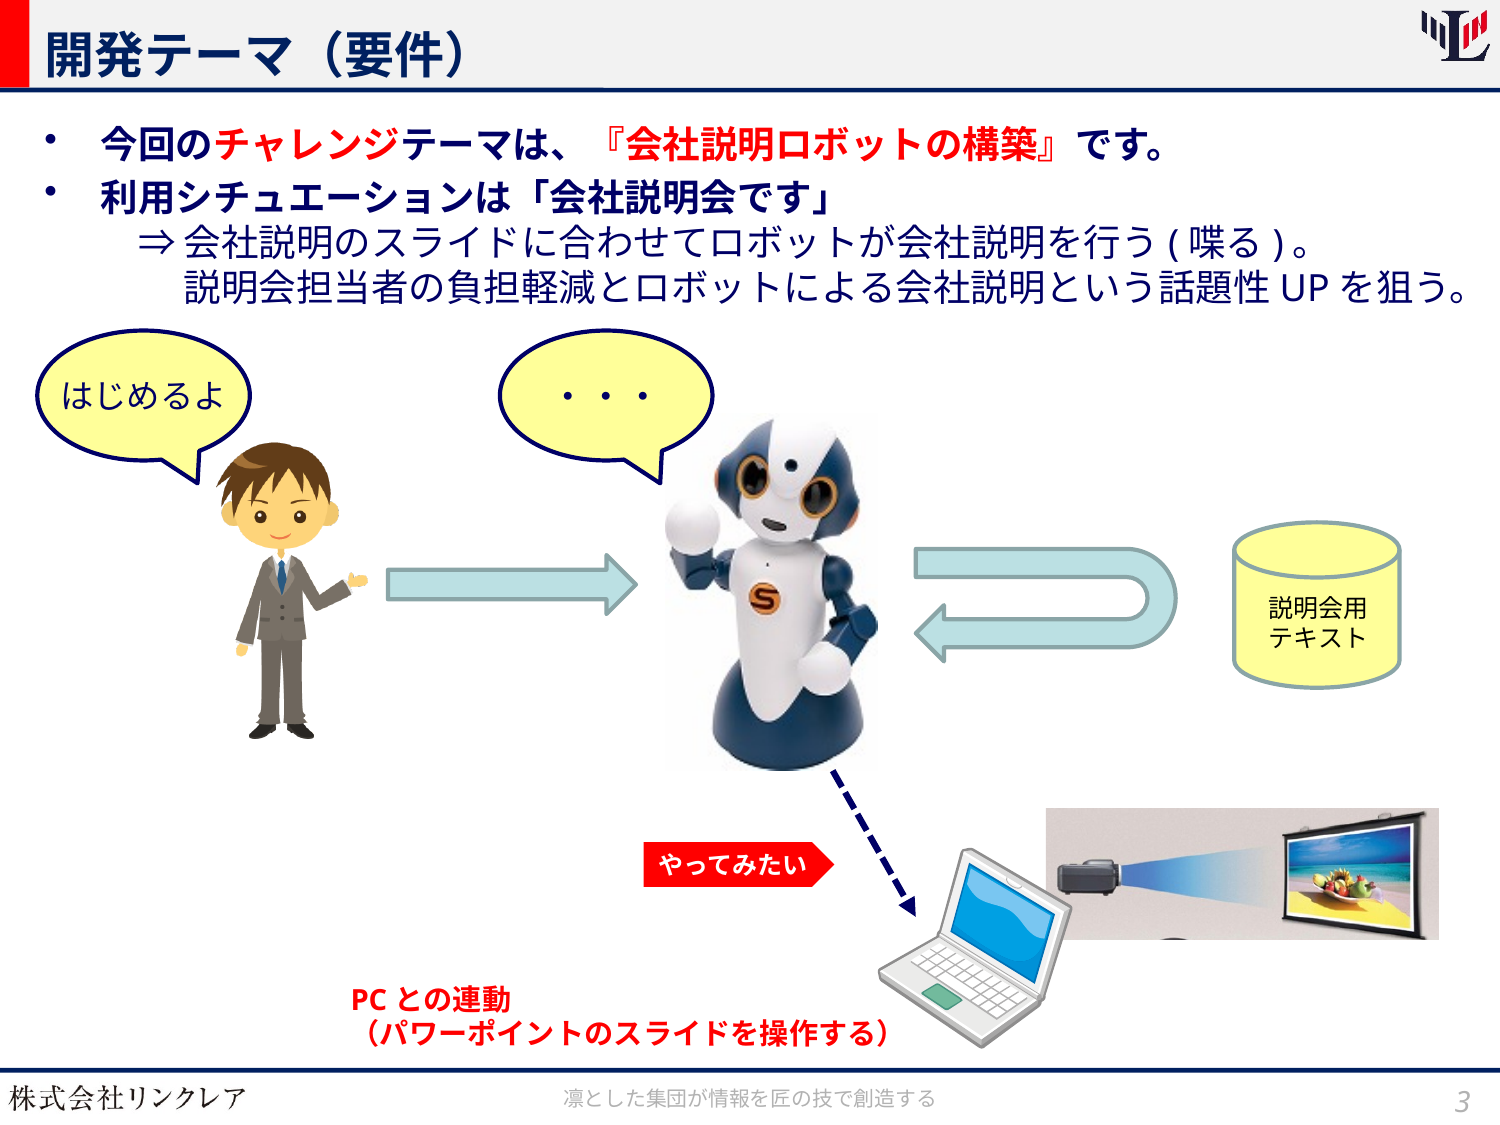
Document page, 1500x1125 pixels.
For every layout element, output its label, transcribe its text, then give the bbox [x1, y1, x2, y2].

picture [877, 808, 1440, 1049]
text_box [913, 546, 1178, 664]
picture [1411, 0, 1500, 71]
text_box 説明会用 テキスト [1237, 585, 1400, 661]
picture [216, 441, 369, 739]
text_box ・・・ [497, 328, 715, 486]
text_box [385, 553, 639, 616]
text_box やってみたい [643, 842, 827, 887]
text_box [1232, 520, 1402, 690]
slide_number 3 [1316, 1082, 1471, 1119]
text_box PCとの連動 （パワーポイントのスライドを操作する） [335, 973, 951, 1059]
picture [664, 413, 879, 771]
title 開発テーマ（要件） [29, 19, 1282, 88]
list 今回のチャレンジテーマは、『会社説明ロボットの構築』です。 利用シチュエーションは「会社説明会です」 ⇒ 会社説明のスライドに合わせてロボットが会社説明を行う(喋る)。 説明会担当者の負担軽減とロボットによる会社説明という話題性UPを狙う。 [29, 113, 1471, 1047]
picture [0, 1073, 253, 1125]
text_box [832, 770, 916, 918]
text_box はじめるよ [35, 328, 252, 486]
